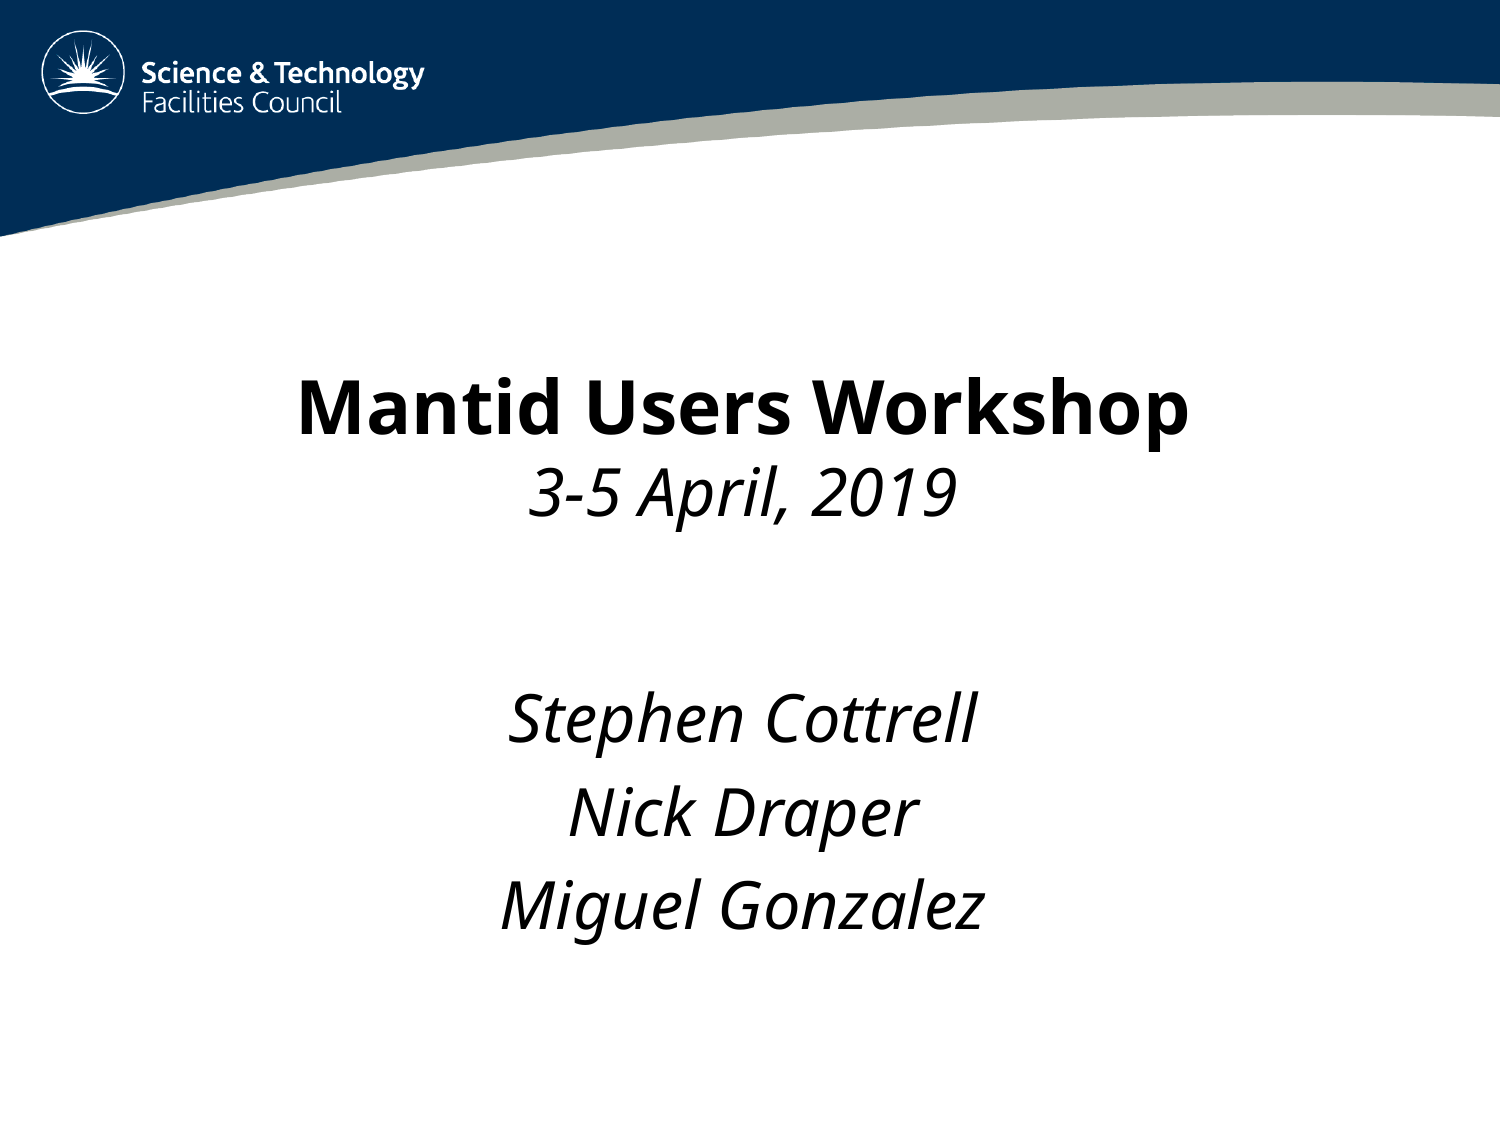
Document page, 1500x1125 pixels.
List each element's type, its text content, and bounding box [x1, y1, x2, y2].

title Mantid Users Workshop 3-5 April, 2019 [112, 278, 1375, 610]
subtitle Stephen Cottrell Nick Draper Miguel Gonzalez [217, 668, 1270, 882]
picture [0, 0, 1500, 237]
